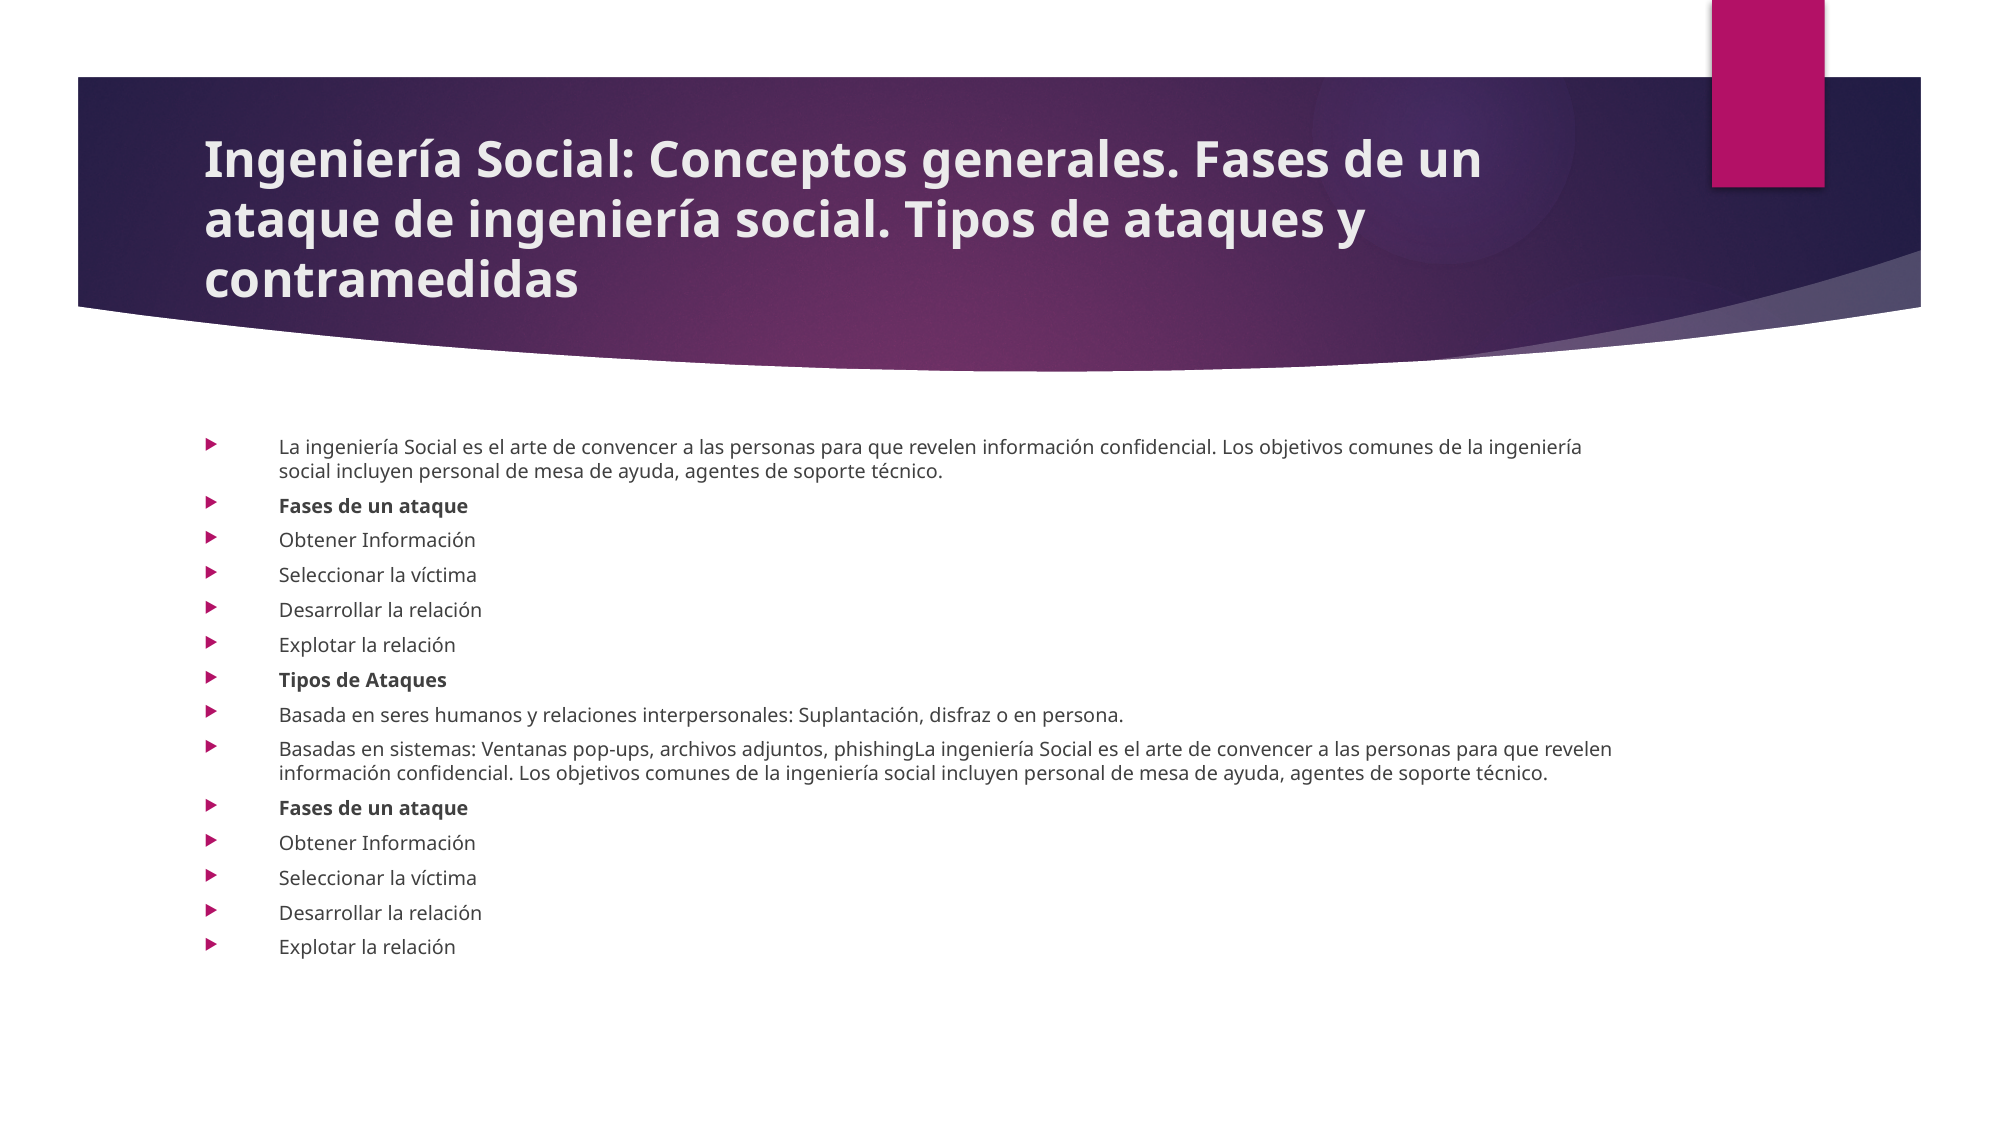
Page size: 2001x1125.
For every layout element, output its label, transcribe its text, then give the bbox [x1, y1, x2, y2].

title Ingeniería Social: Conceptos generales. Fases de un ataque de ingeniería social. Tipos de ataques y contramedidas [189, 159, 1627, 276]
list La ingeniería Social es el arte de convencer a las personas para que revelen información confidencial. Los objetivos comunes de la ingeniería social incluyen personal de mesa de ayuda, agentes de soporte técnico. Fases de un ataque Obtener Información Seleccionar la víctima Desarrollar la relación Explotar la relación Tipos de Ataques Basada en seres humanos y relaciones interpersonales: Suplantación, disfraz o en persona. Basadas en sistemas: Ventanas pop-ups, archivos adjuntos, phishingLa ingeniería Social es el arte de convencer a las personas para que revelen información confidencial. Los objetivos comunes de la ingeniería social incluyen personal de mesa de ayuda, agentes de soporte técnico. Fases de un ataque Obtener Información Seleccionar la víctima Desarrollar la relación Explotar la relación [189, 427, 1638, 988]
